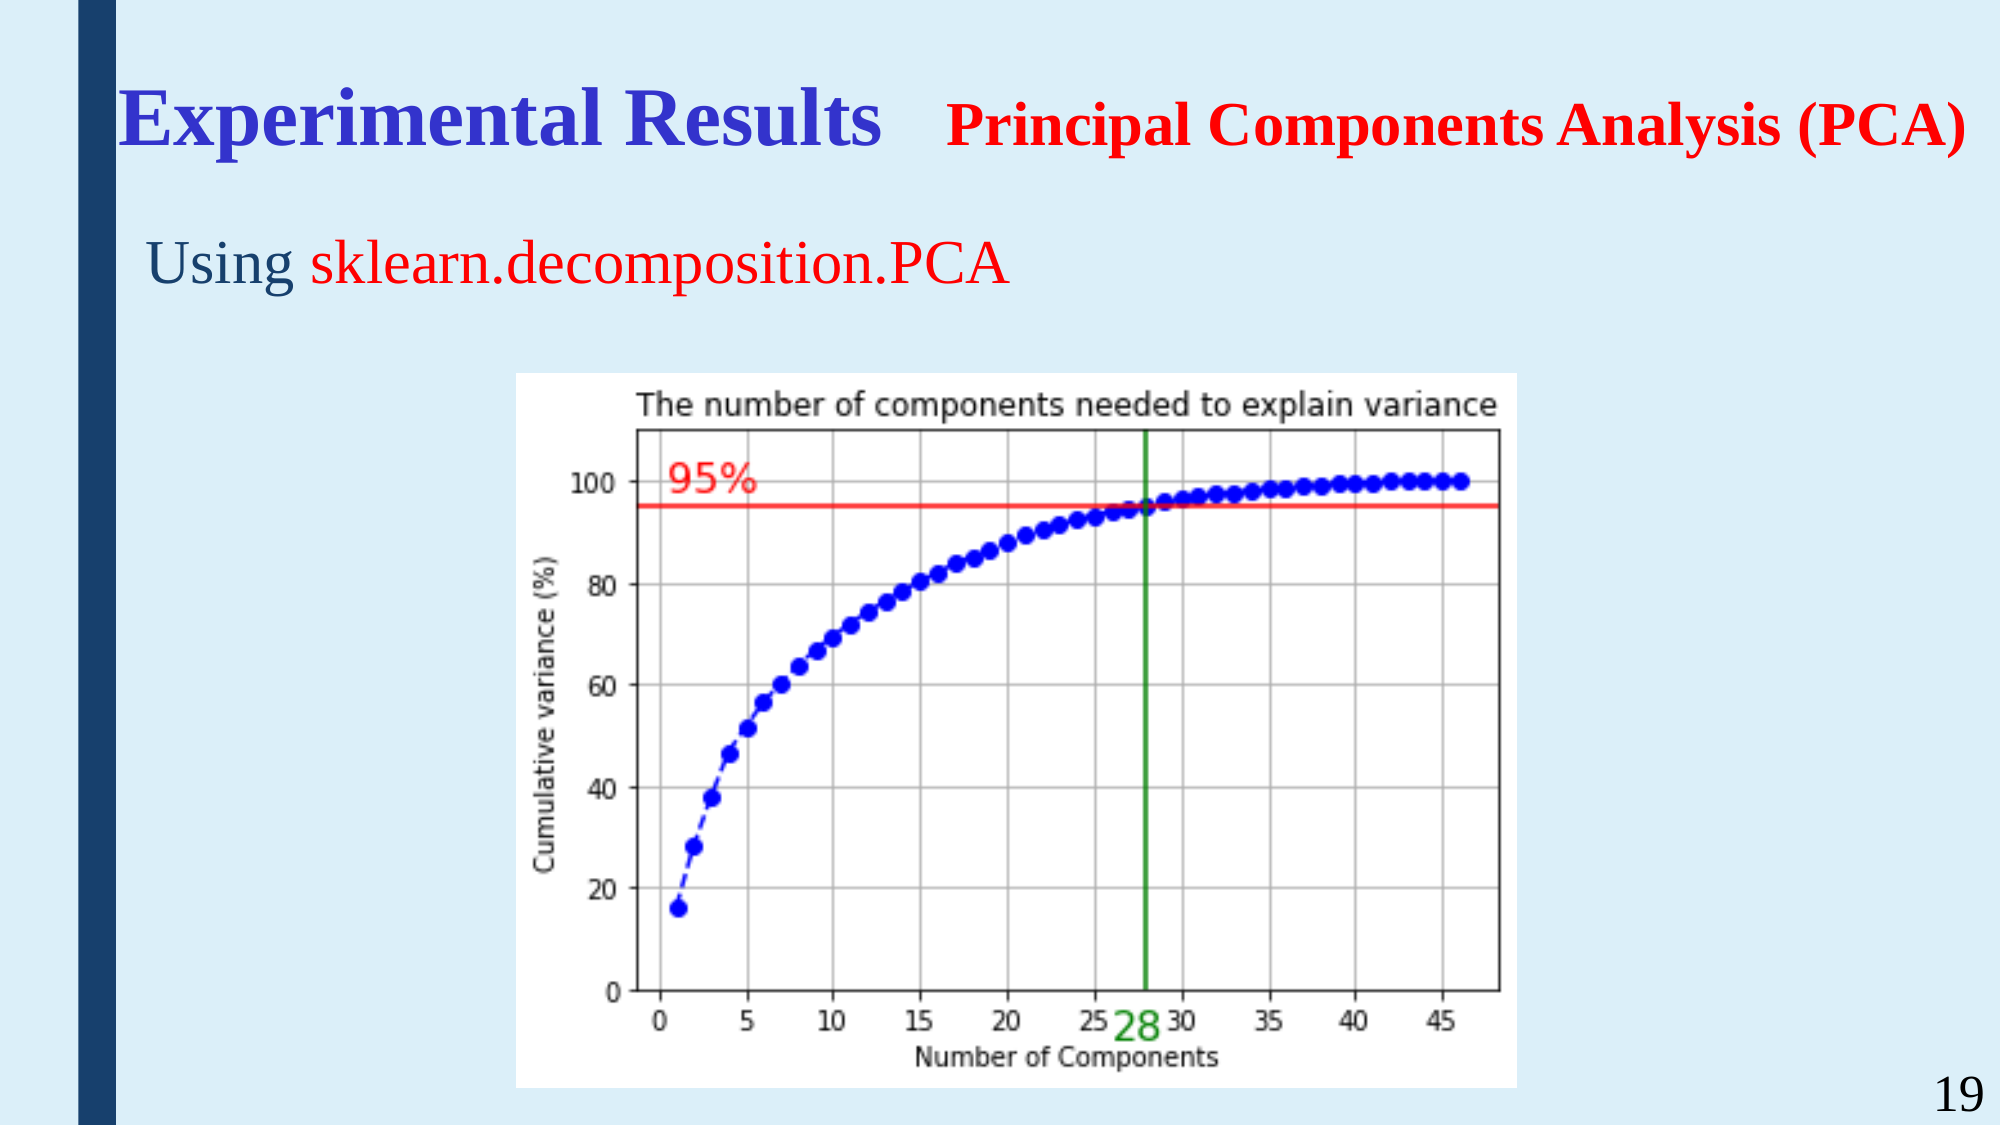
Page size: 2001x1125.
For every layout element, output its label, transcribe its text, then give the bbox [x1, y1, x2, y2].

text_box 19 [1874, 1060, 2000, 1121]
picture [516, 373, 1517, 1088]
text_box Using sklearn.decomposition.PCA [130, 219, 1957, 1059]
title Experimental Results Principal Components Analysis (PCA) [103, 66, 1984, 374]
